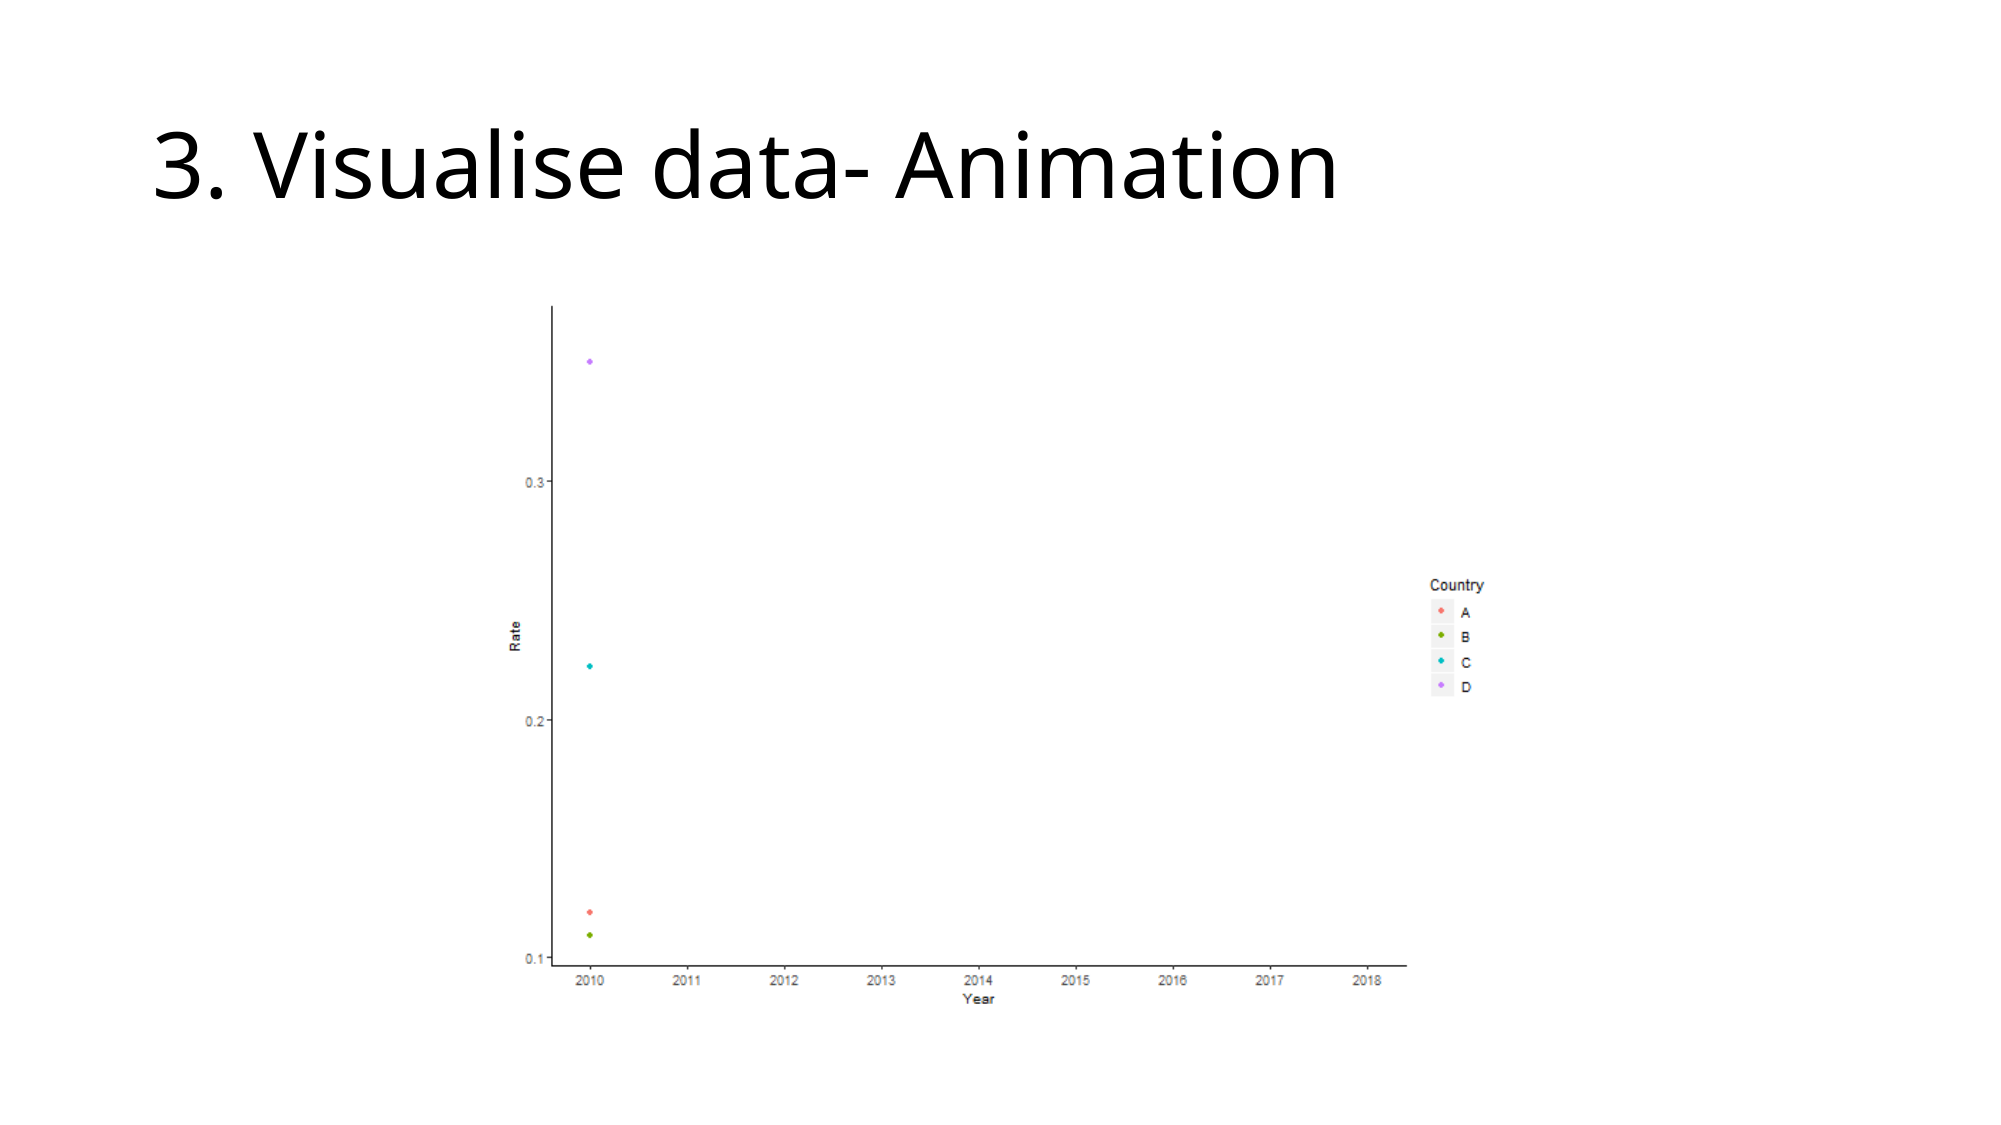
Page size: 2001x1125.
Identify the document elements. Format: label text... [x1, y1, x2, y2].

title 3. Visualise data- Animation [137, 59, 1863, 278]
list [500, 299, 1500, 1014]
